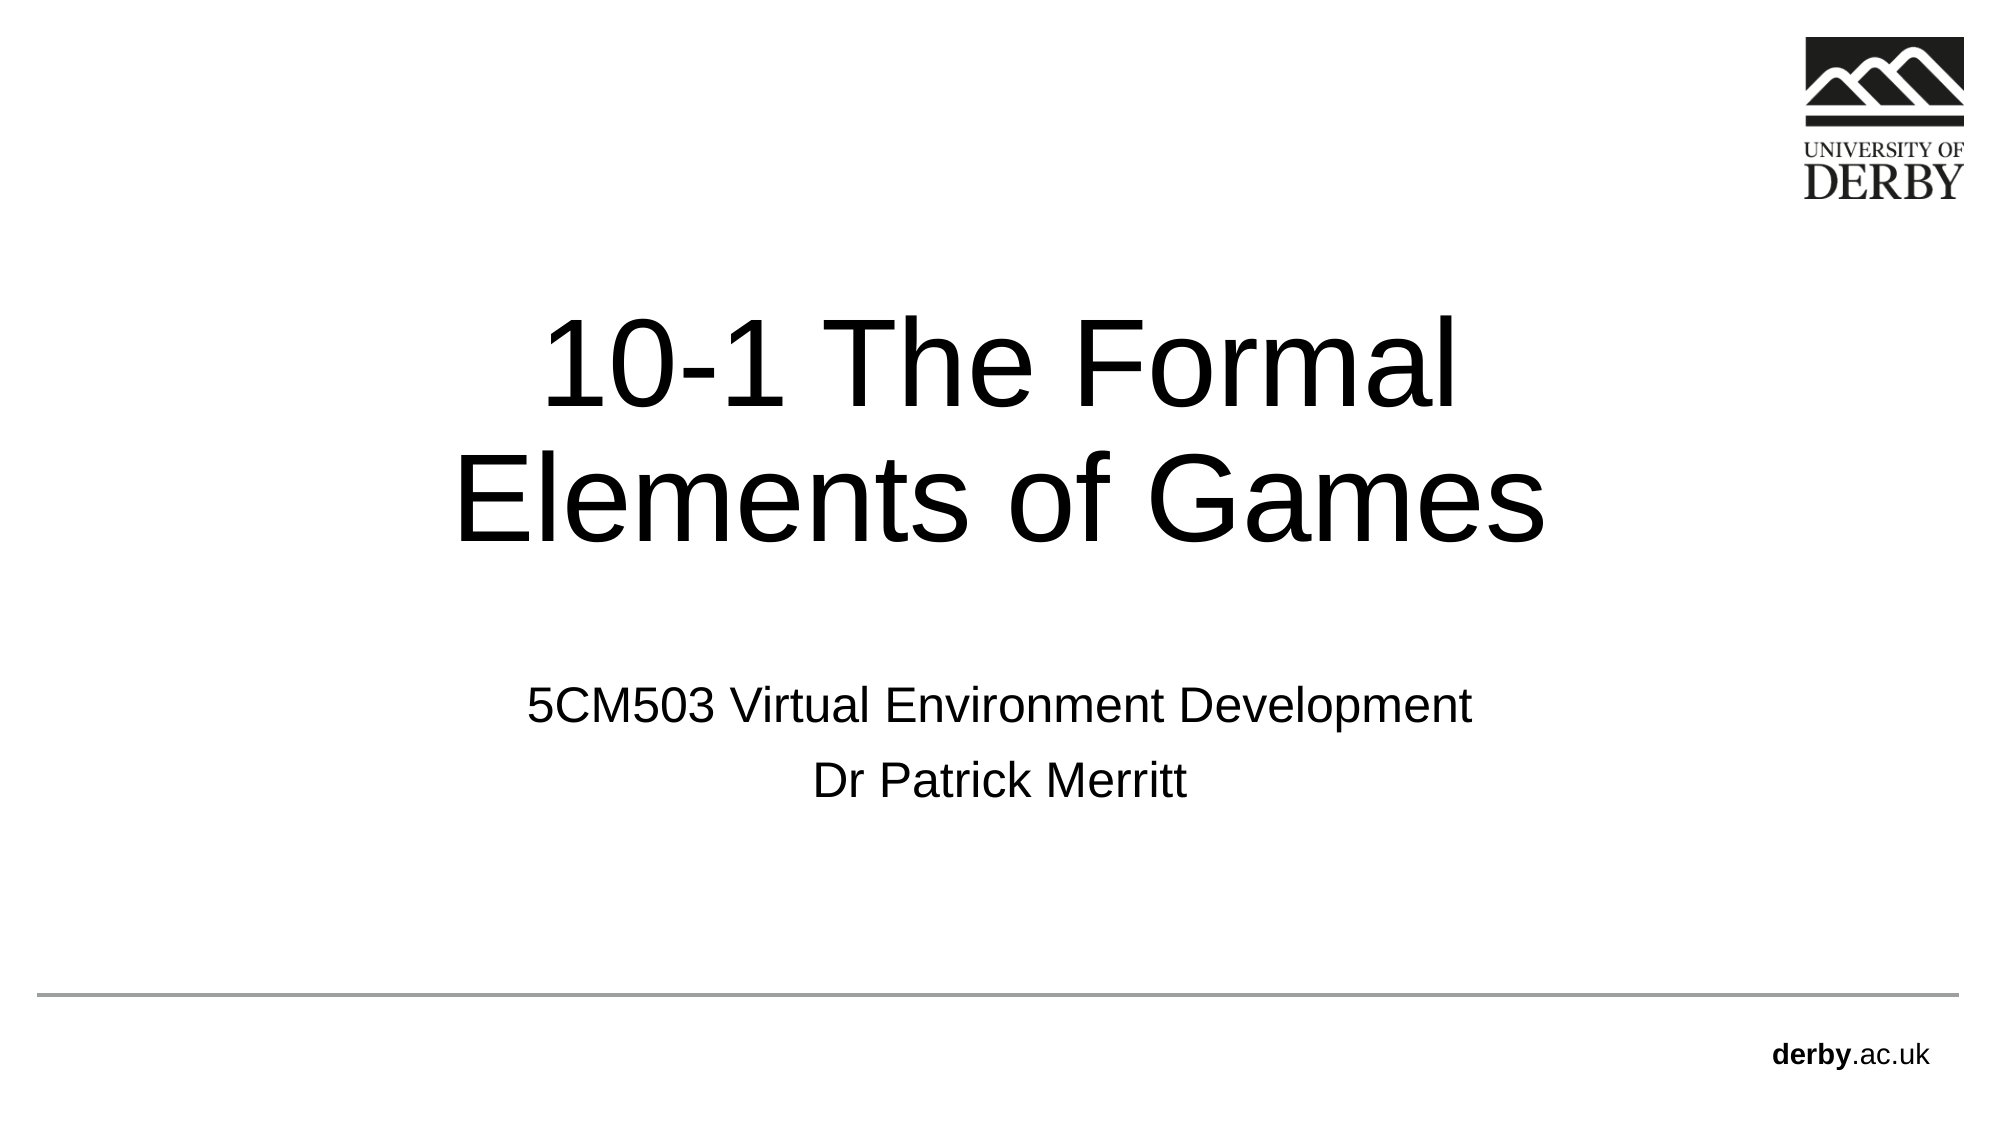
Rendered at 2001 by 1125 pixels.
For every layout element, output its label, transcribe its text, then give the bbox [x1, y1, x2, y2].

picture [1804, 37, 1964, 199]
title 10-1 The Formal Elements of Games [249, 184, 1750, 576]
subtitle 5CM503 Virtual Environment Development Dr Patrick Merritt [249, 590, 1750, 863]
